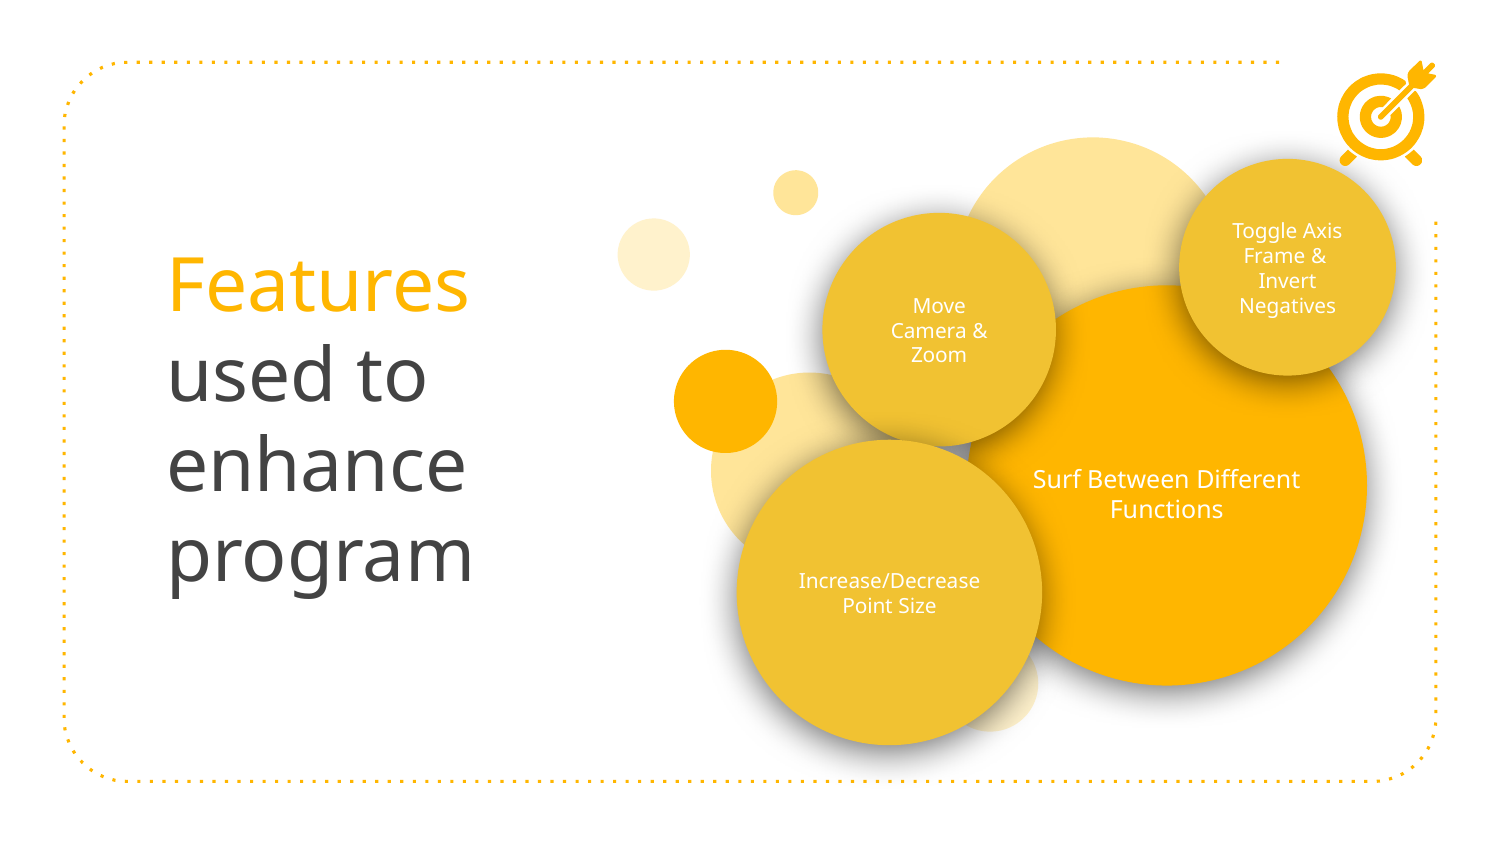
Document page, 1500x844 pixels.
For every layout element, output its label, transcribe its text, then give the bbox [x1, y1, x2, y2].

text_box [736, 439, 1043, 746]
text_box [822, 212, 1057, 447]
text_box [1047, 285, 1368, 686]
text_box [1337, 60, 1437, 167]
title Features used to enhance program [151, 221, 597, 363]
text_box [607, 98, 1270, 746]
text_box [1178, 158, 1397, 376]
